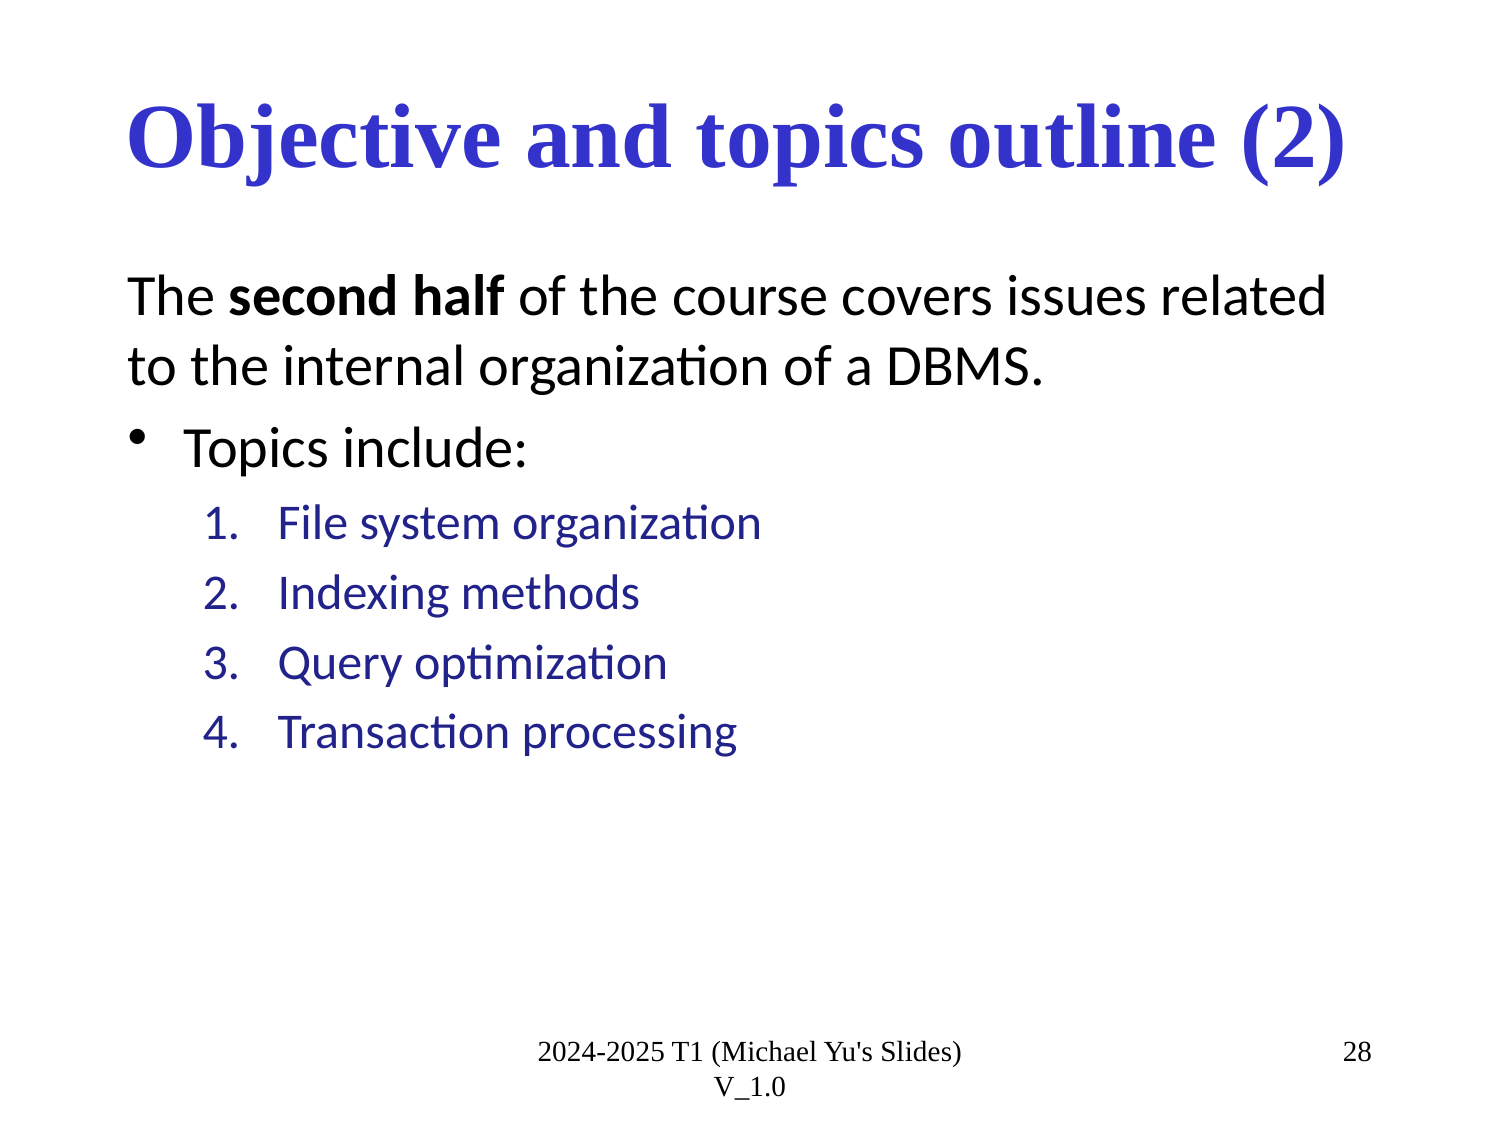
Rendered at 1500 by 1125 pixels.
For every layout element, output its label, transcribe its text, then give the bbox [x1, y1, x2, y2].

list The second half of the course covers issues related to the internal organization of a DBMS. Topics include: File system organization Indexing methods Query optimization Transaction processing [112, 249, 1388, 1000]
footer 2024-2025 T1 (Michael Yu's Slides) V_1.0 [512, 1024, 988, 1101]
slide_number 28 [1074, 1024, 1388, 1101]
title Objective and topics outline (2) [99, 37, 1376, 226]
